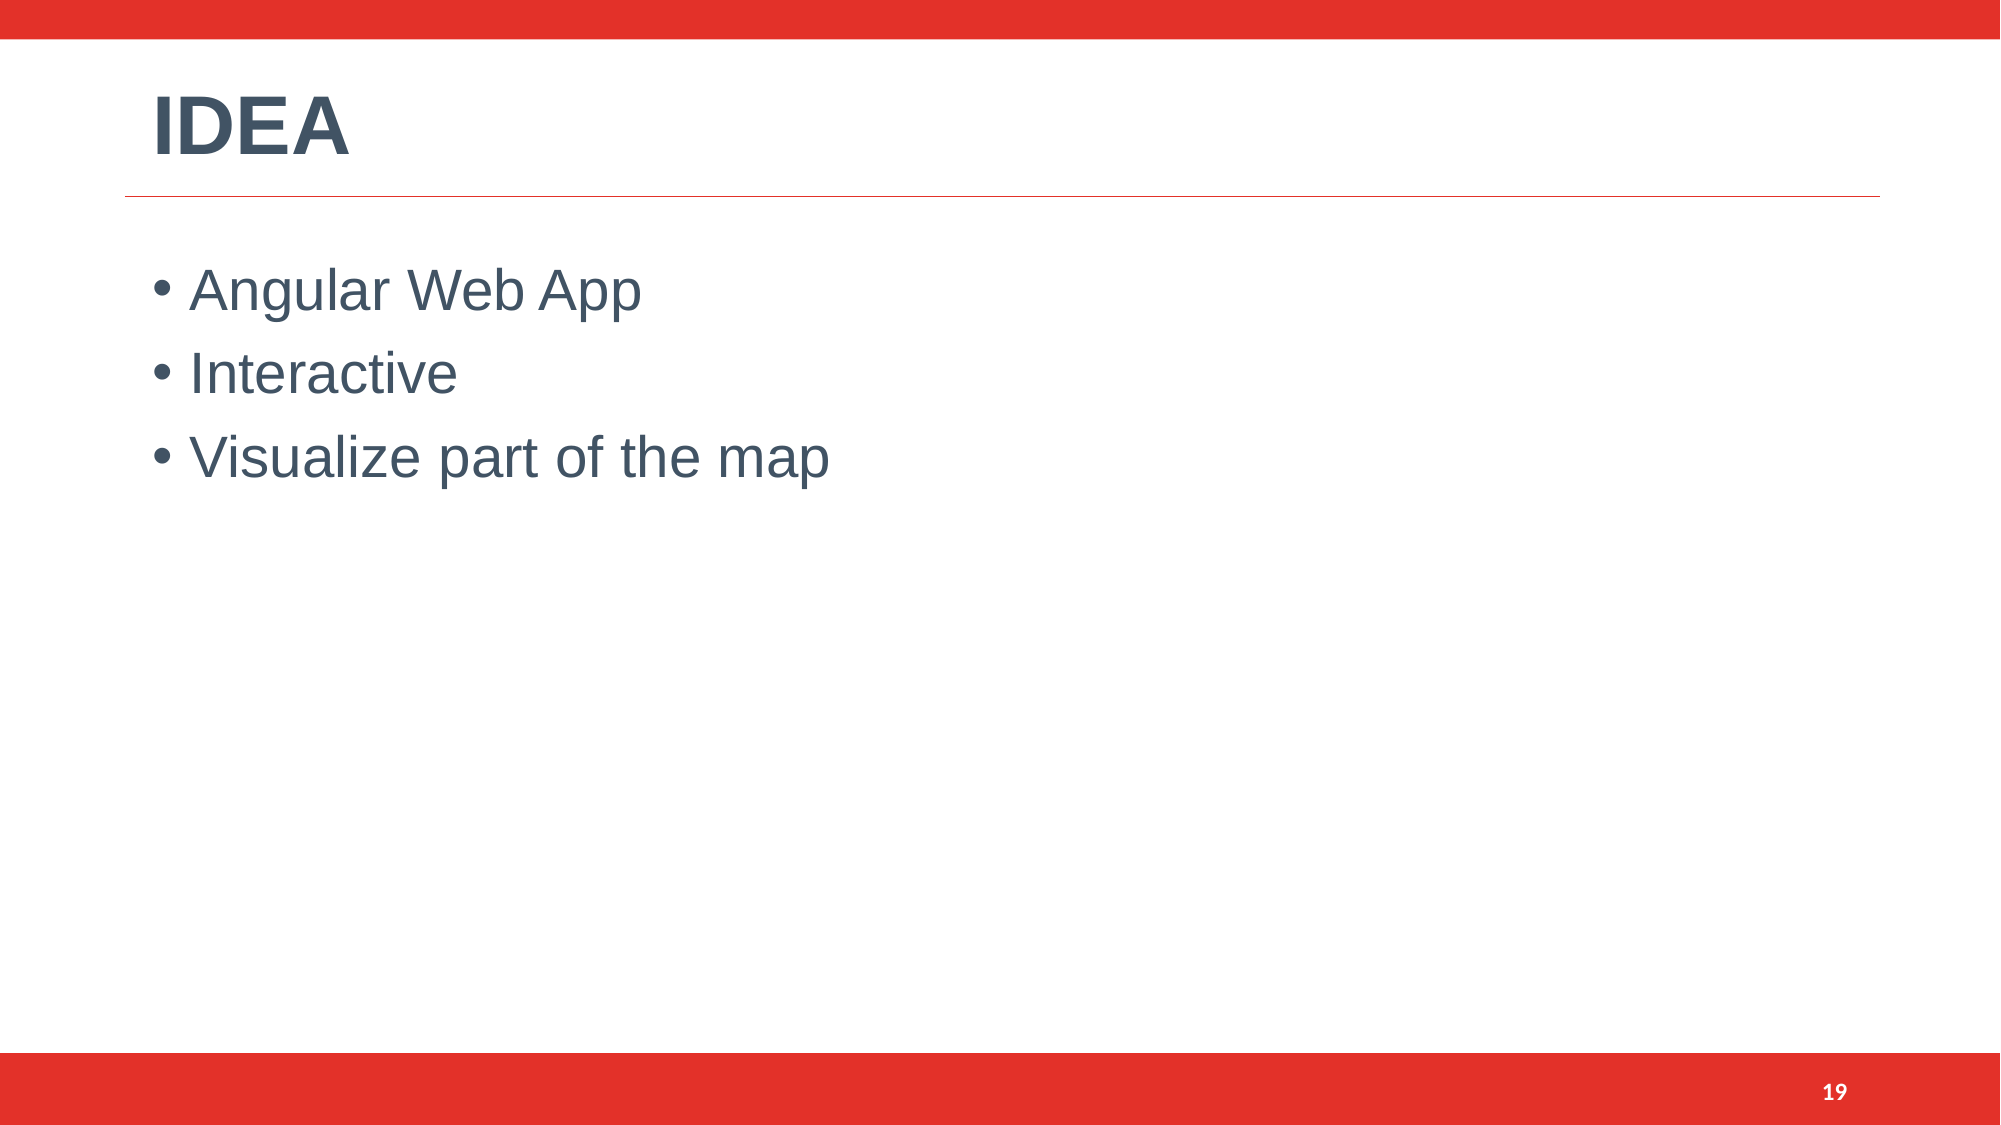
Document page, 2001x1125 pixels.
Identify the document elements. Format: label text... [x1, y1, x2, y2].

slide_number 19 [1412, 1060, 1863, 1120]
title Idea [137, 59, 1863, 195]
list Angular Web App Interactive Visualize part of the map [137, 252, 1863, 1014]
